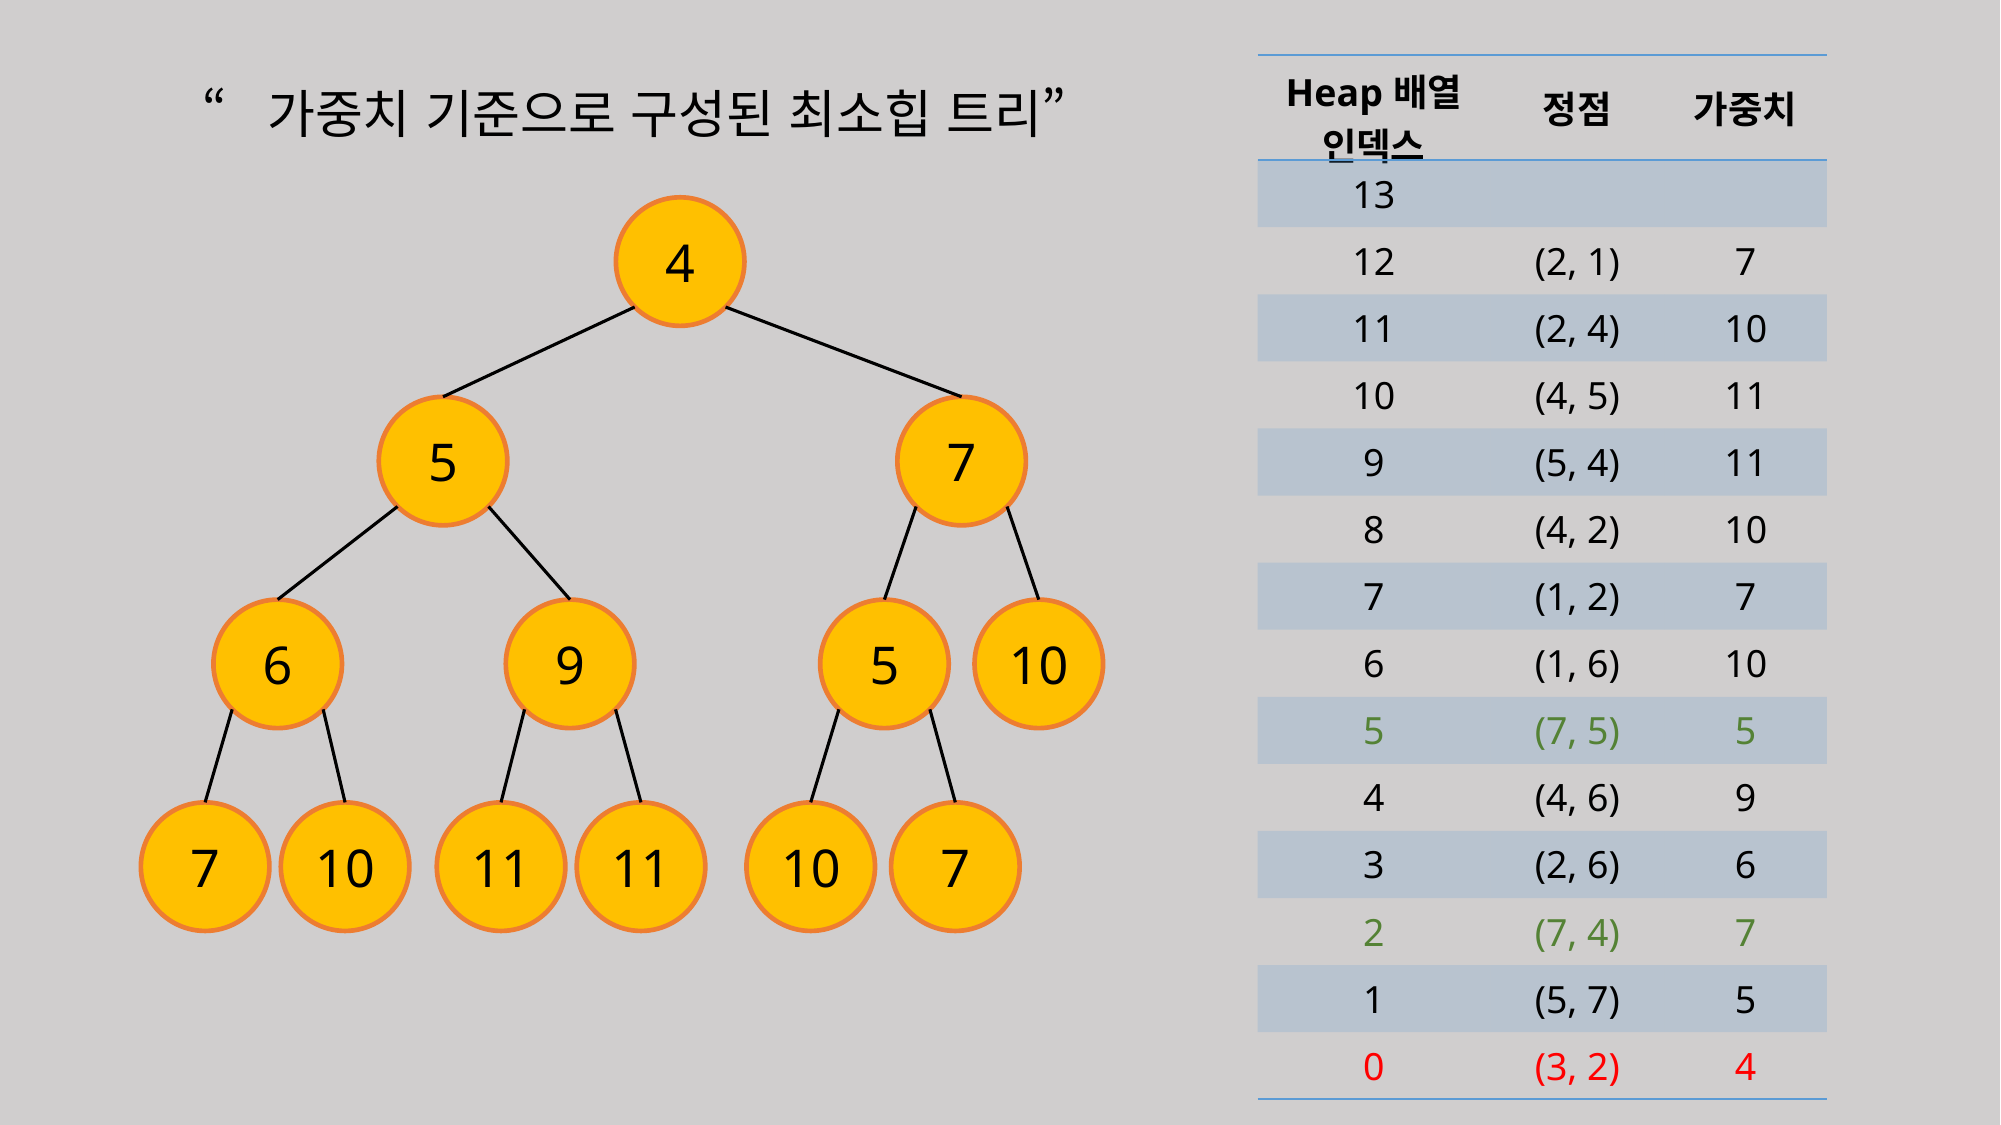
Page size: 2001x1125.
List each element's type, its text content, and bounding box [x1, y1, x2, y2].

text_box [277, 506, 398, 600]
table_cell 10 [1258, 361, 1490, 428]
table_cell [1665, 161, 1827, 227]
table_cell 12 [1258, 227, 1490, 294]
text_box 6 [212, 598, 344, 730]
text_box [810, 709, 839, 803]
text_box 5 [819, 598, 950, 730]
table_header Heap배열 인덱스 [1258, 56, 1490, 159]
text_box 7 [896, 395, 1027, 527]
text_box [501, 709, 525, 803]
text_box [929, 709, 956, 803]
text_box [205, 709, 233, 803]
table_cell 9 [1258, 428, 1490, 496]
table_cell (1, 6) [1490, 630, 1665, 697]
table_cell 3 [1258, 831, 1490, 898]
table_cell 8 [1258, 496, 1490, 563]
text_box 11 [435, 801, 567, 932]
text_box “가중치 기준으로 구성된 최소힙 트리” [188, 74, 1082, 152]
table_cell 11 [1258, 294, 1490, 361]
table_cell 11 [1665, 428, 1827, 496]
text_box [884, 506, 917, 600]
table_cell (2, 6) [1490, 831, 1665, 898]
table_header 가중치 [1665, 56, 1827, 159]
table_cell 0 [1258, 1032, 1490, 1098]
table_cell (7, 5) [1490, 697, 1665, 764]
table_cell (5, 4) [1490, 428, 1665, 496]
table_cell 6 [1258, 630, 1490, 697]
text_box 10 [279, 801, 411, 932]
text_box 10 [745, 801, 877, 932]
table_cell 13 [1258, 161, 1490, 227]
table_cell 11 [1665, 361, 1827, 428]
text_box 7 [139, 801, 271, 932]
table_cell 7 [1665, 227, 1827, 294]
text_box 11 [575, 801, 707, 932]
table_header 정점 [1490, 56, 1665, 159]
table_cell (4, 5) [1490, 361, 1665, 428]
table_cell 9 [1665, 764, 1827, 831]
table_cell [1490, 161, 1665, 227]
table_cell 7 [1665, 563, 1827, 630]
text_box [488, 506, 571, 600]
table_cell 4 [1665, 1032, 1827, 1098]
table_cell 2 [1258, 898, 1490, 965]
table_cell (7, 4) [1490, 898, 1665, 965]
text_box 4 [614, 196, 746, 327]
table_cell 7 [1258, 563, 1490, 630]
table_cell 7 [1665, 898, 1827, 965]
table_cell (5, 7) [1490, 965, 1665, 1032]
table_cell 4 [1258, 764, 1490, 831]
table_cell 10 [1665, 496, 1827, 563]
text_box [1007, 506, 1039, 600]
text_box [443, 306, 635, 397]
table_cell 5 [1665, 697, 1827, 764]
table_cell (1, 2) [1490, 563, 1665, 630]
table_cell 6 [1665, 831, 1827, 898]
table_cell (4, 6) [1490, 764, 1665, 831]
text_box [615, 709, 641, 803]
table_cell 10 [1665, 630, 1827, 697]
table_cell (2, 4) [1490, 294, 1665, 361]
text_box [323, 709, 346, 803]
table_cell 5 [1258, 697, 1490, 764]
text_box 9 [504, 598, 636, 730]
table_cell (4, 2) [1490, 496, 1665, 563]
text_box 5 [377, 395, 509, 527]
table_cell (2, 1) [1490, 227, 1665, 294]
table_cell 10 [1665, 294, 1827, 361]
text_box 10 [973, 598, 1105, 730]
text_box 7 [890, 801, 1021, 932]
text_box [725, 306, 962, 397]
table_cell 5 [1665, 965, 1827, 1032]
table_cell 1 [1258, 965, 1490, 1032]
table_cell (3, 2) [1490, 1032, 1665, 1098]
